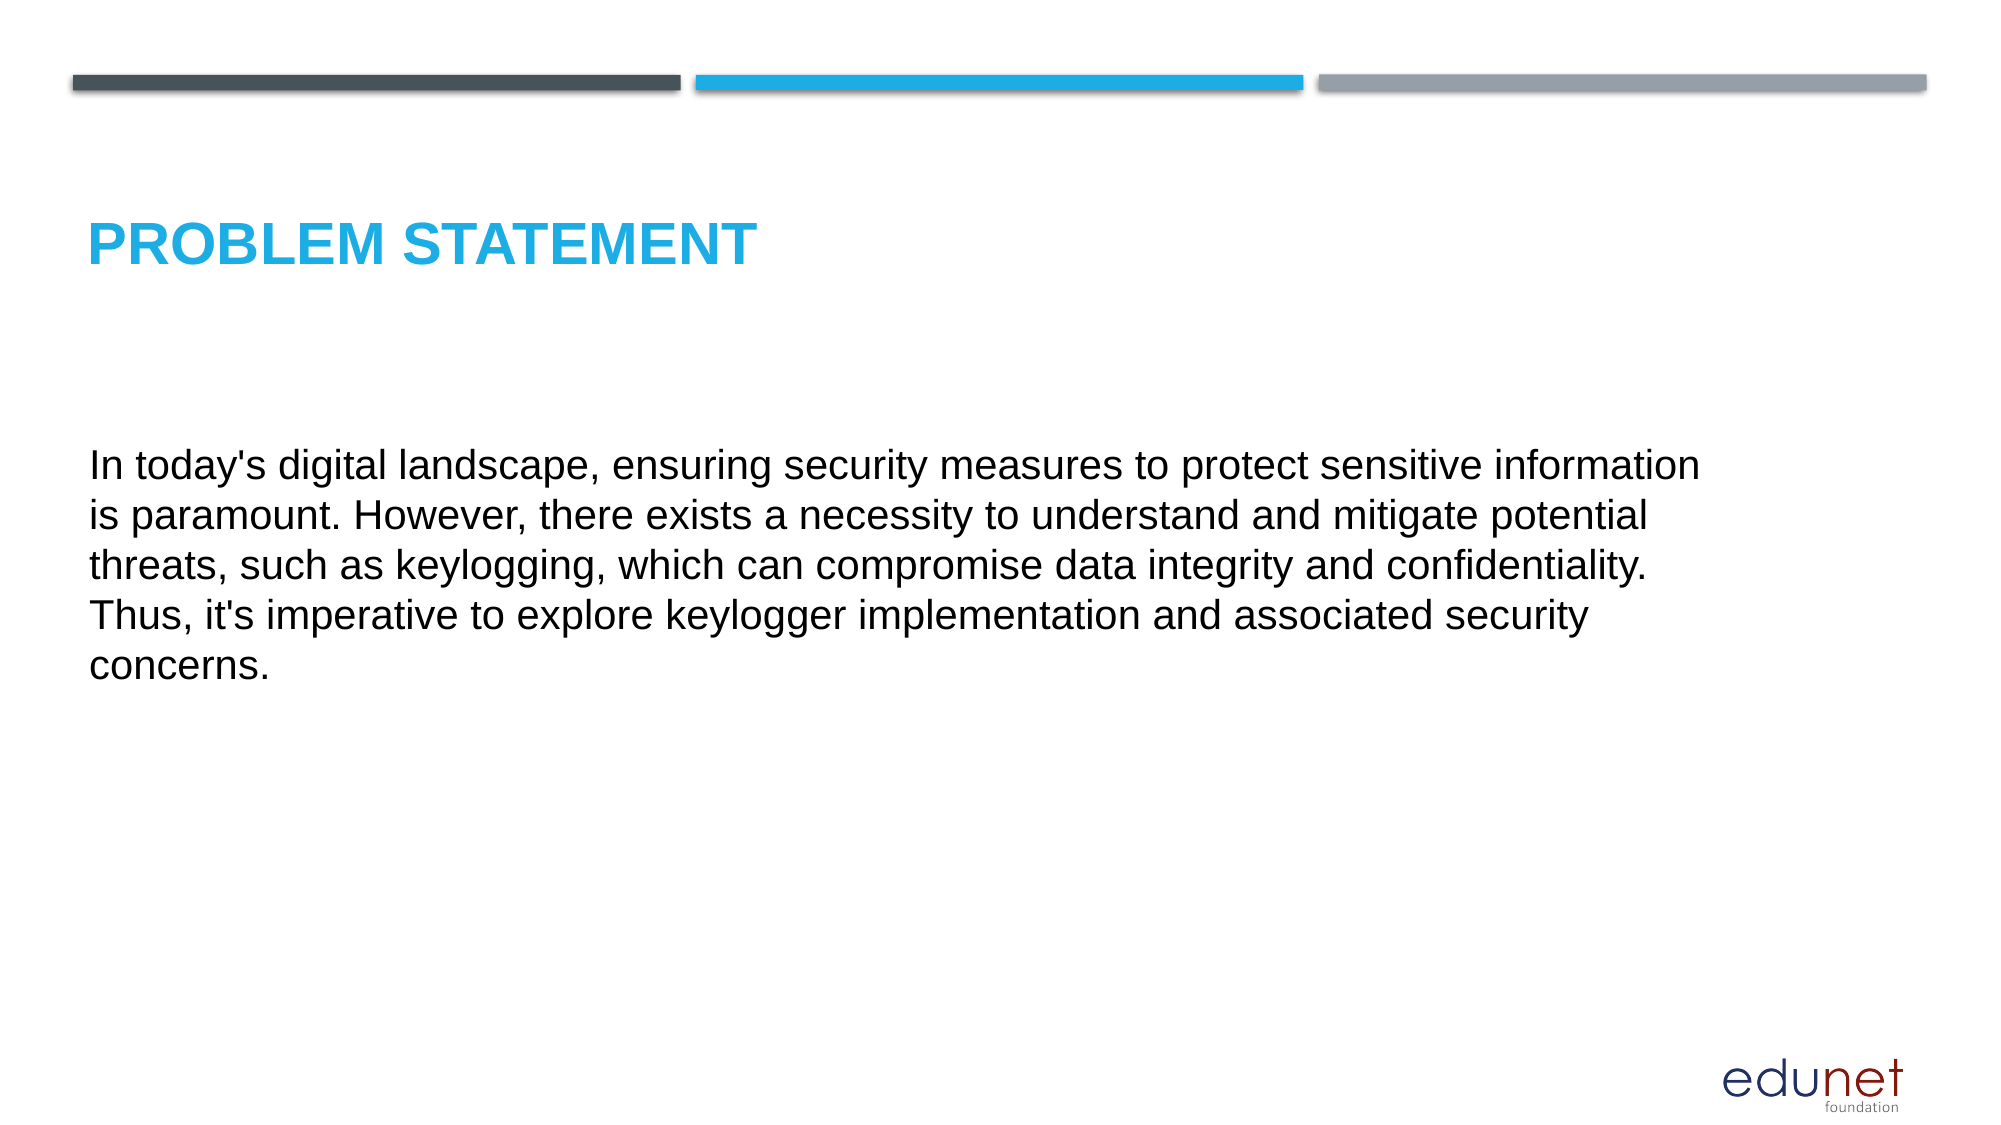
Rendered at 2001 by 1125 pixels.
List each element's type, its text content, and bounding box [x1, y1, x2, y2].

title Problem Statement [72, 196, 1882, 284]
list In today's digital landscape, ensuring security measures to protect sensitive information is paramount. However, there exists a necessity to understand and mitigate potential threats, such as keylogging, which can compromise data integrity and confidentiality. Thus, it's imperative to explore keylogger implementation and associated security concerns. [74, 236, 1731, 889]
picture [1719, 1056, 1905, 1116]
